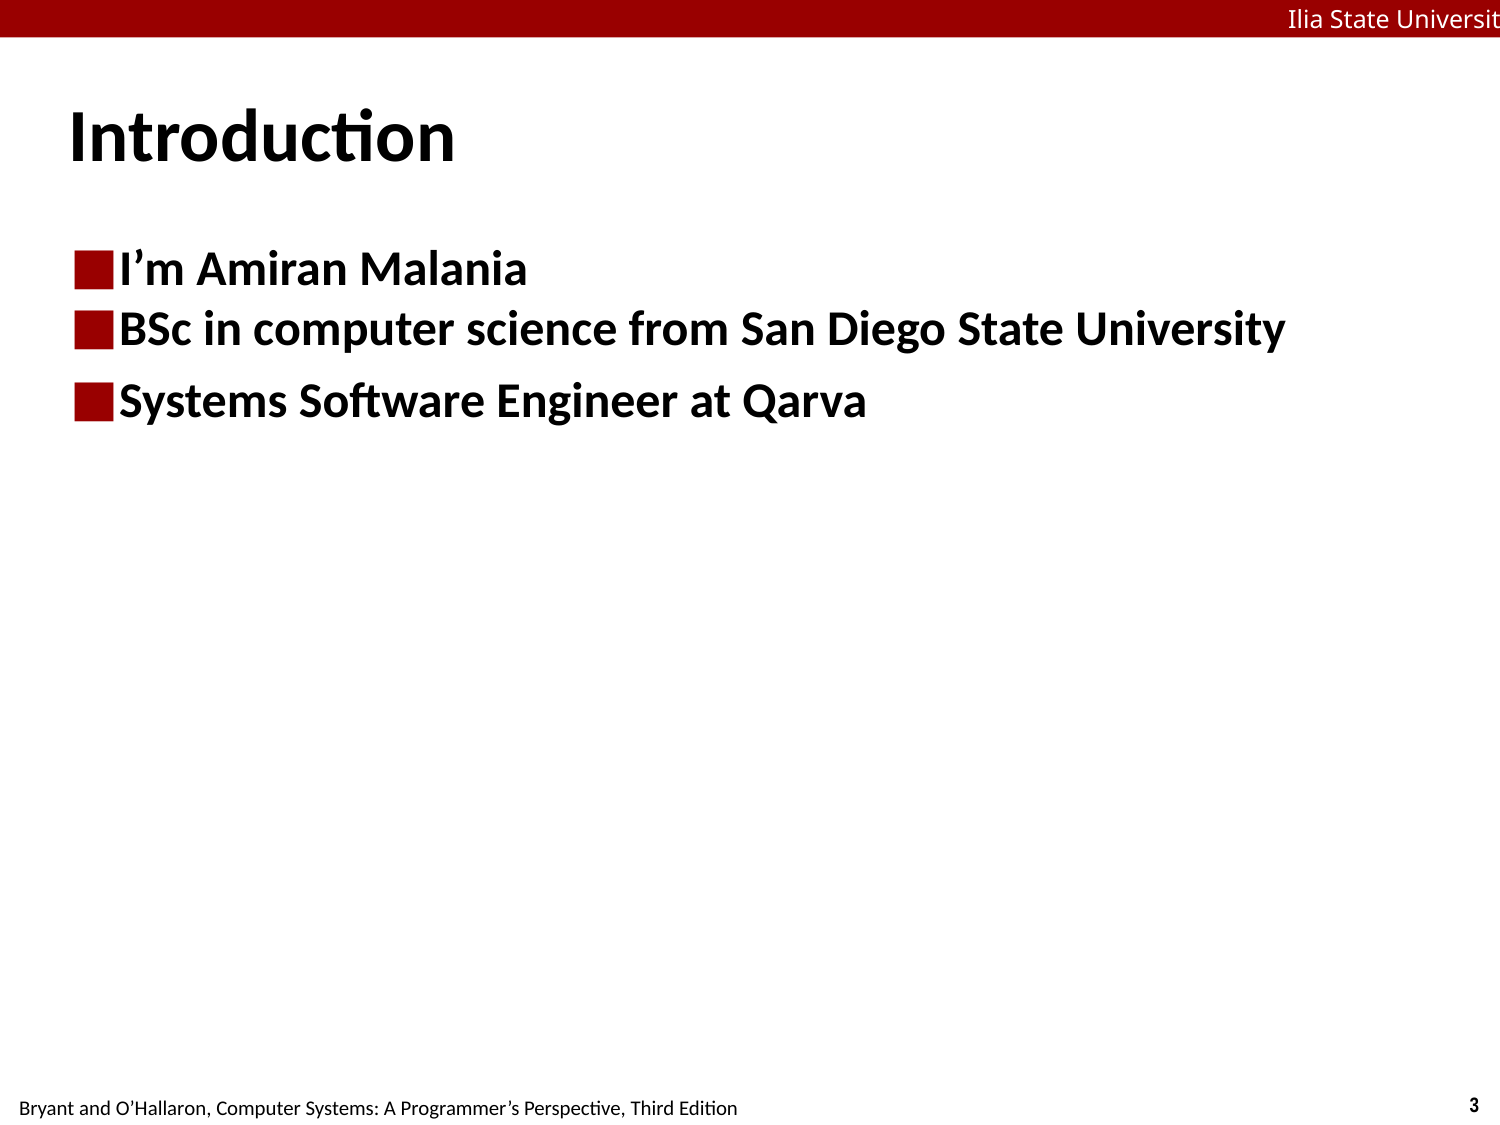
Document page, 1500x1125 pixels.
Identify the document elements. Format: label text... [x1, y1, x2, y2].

list I’m Amiran Malania BSc in computer science from San Diego State University Systems Software Engineer at Qarva [62, 229, 1438, 1121]
title Introduction [62, 41, 1438, 221]
text_box [0, 0, 1500, 38]
text_box Ilia State University [1288, 3, 1500, 33]
